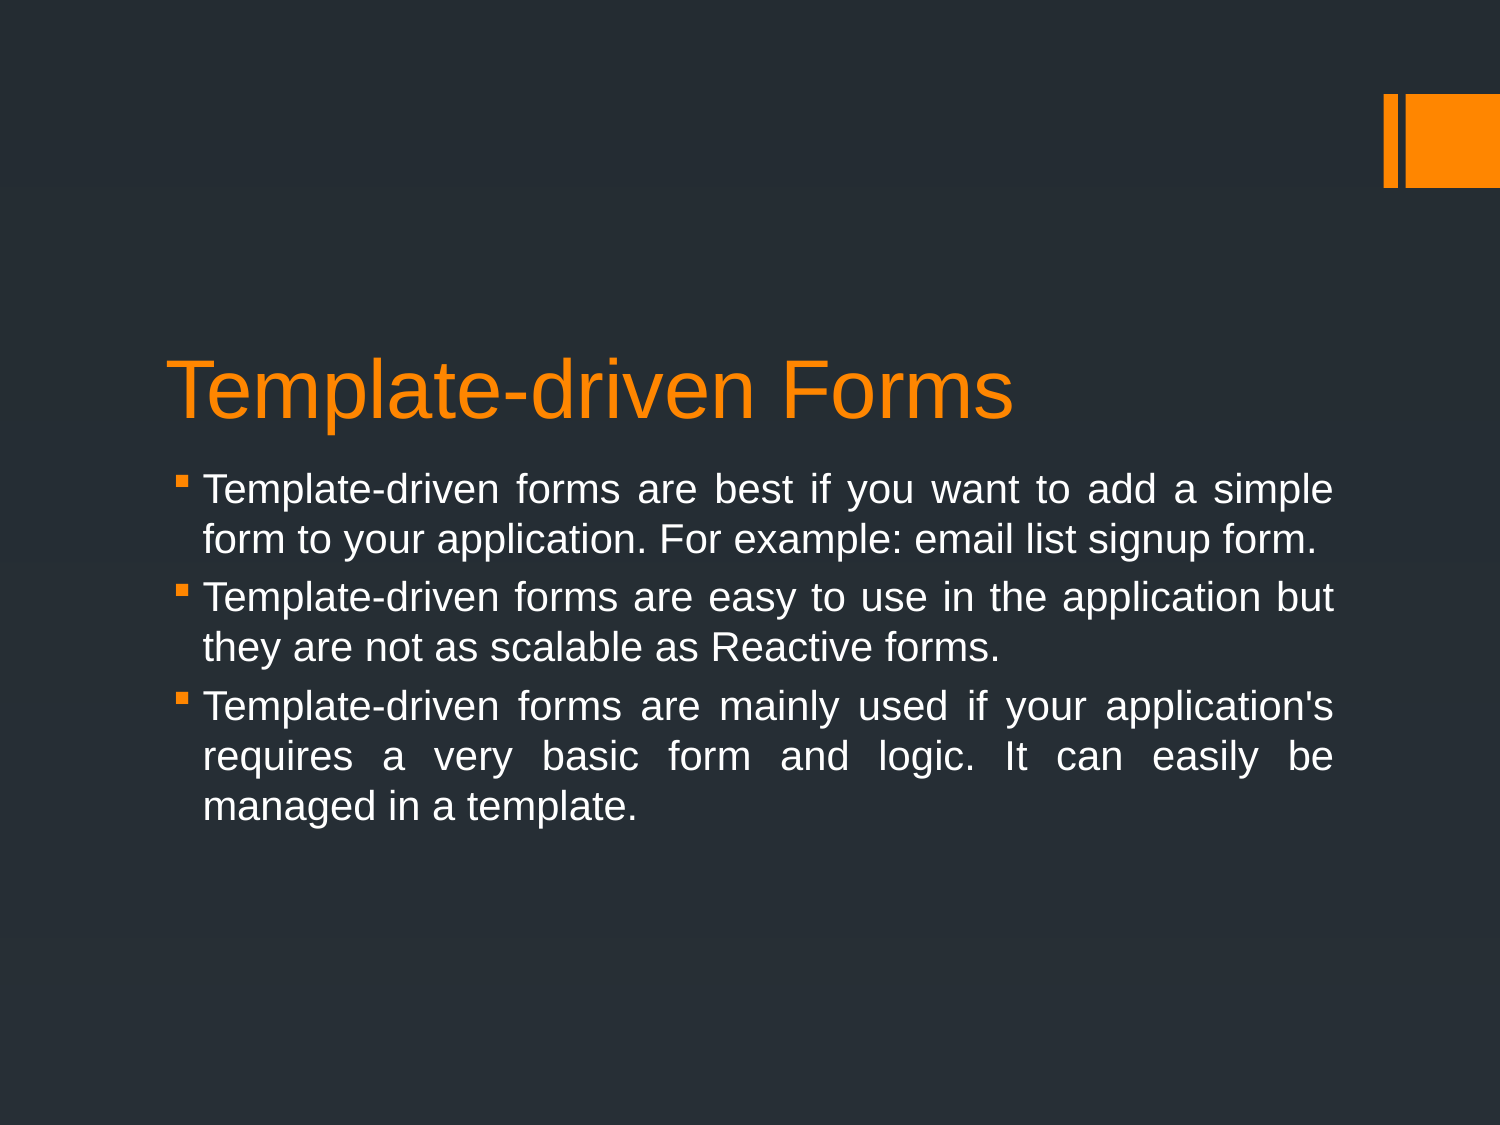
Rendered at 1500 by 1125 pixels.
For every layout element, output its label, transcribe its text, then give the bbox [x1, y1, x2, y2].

title Template-driven Forms [150, 314, 1350, 443]
list Template-driven forms are best if you want to add a simple form to your application. For example: email list signup form. Template-driven forms are easy to use in the application but they are not as scalable as Reactive forms. Template-driven forms are mainly used if your application's requires a very basic form and logic. It can easily be managed in a template. [150, 454, 1350, 1035]
